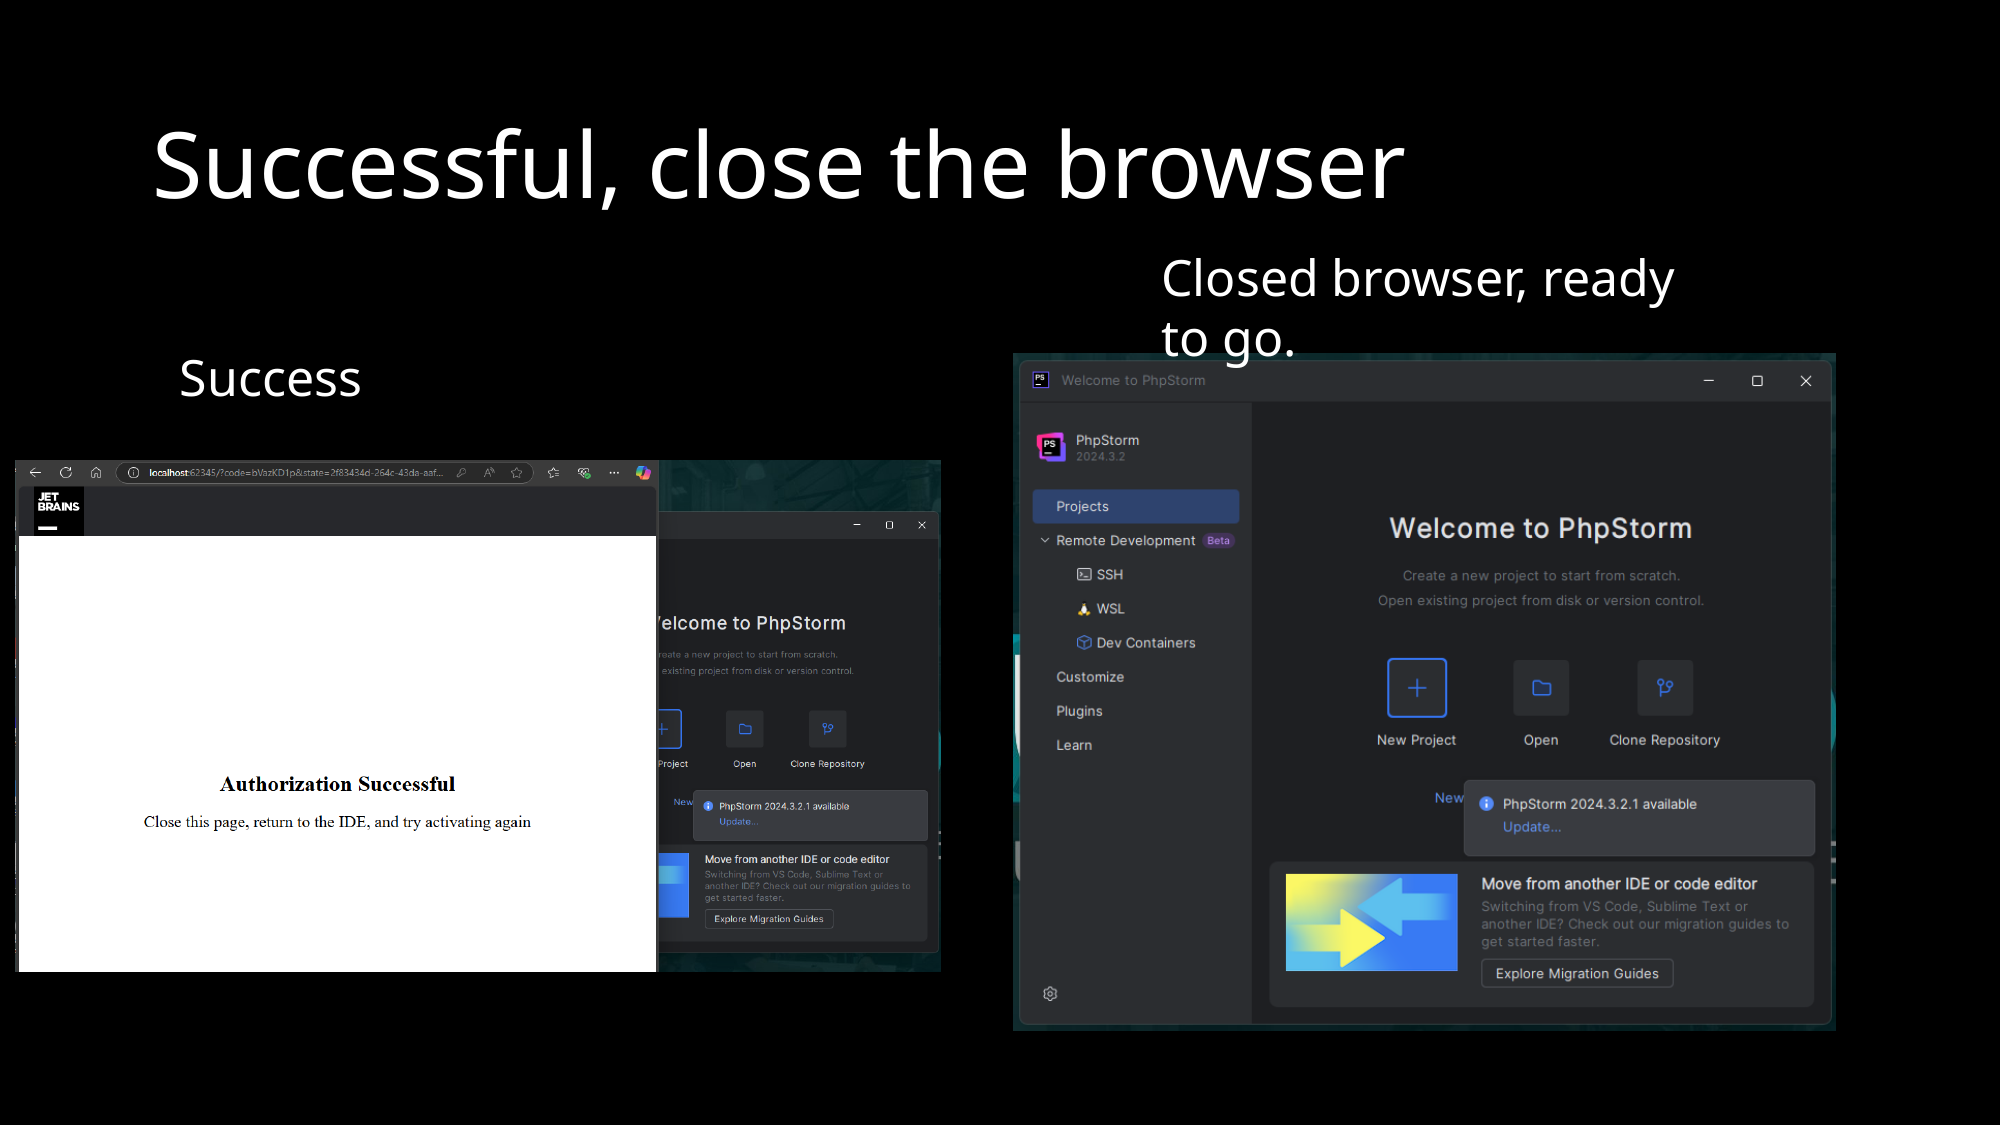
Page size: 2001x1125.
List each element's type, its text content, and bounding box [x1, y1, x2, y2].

text_box Success [164, 338, 749, 414]
title Successful, close the browser [137, 59, 1863, 278]
text_box Closed browser, ready to go. [1146, 239, 1730, 352]
picture [1013, 352, 1836, 1032]
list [14, 460, 941, 973]
